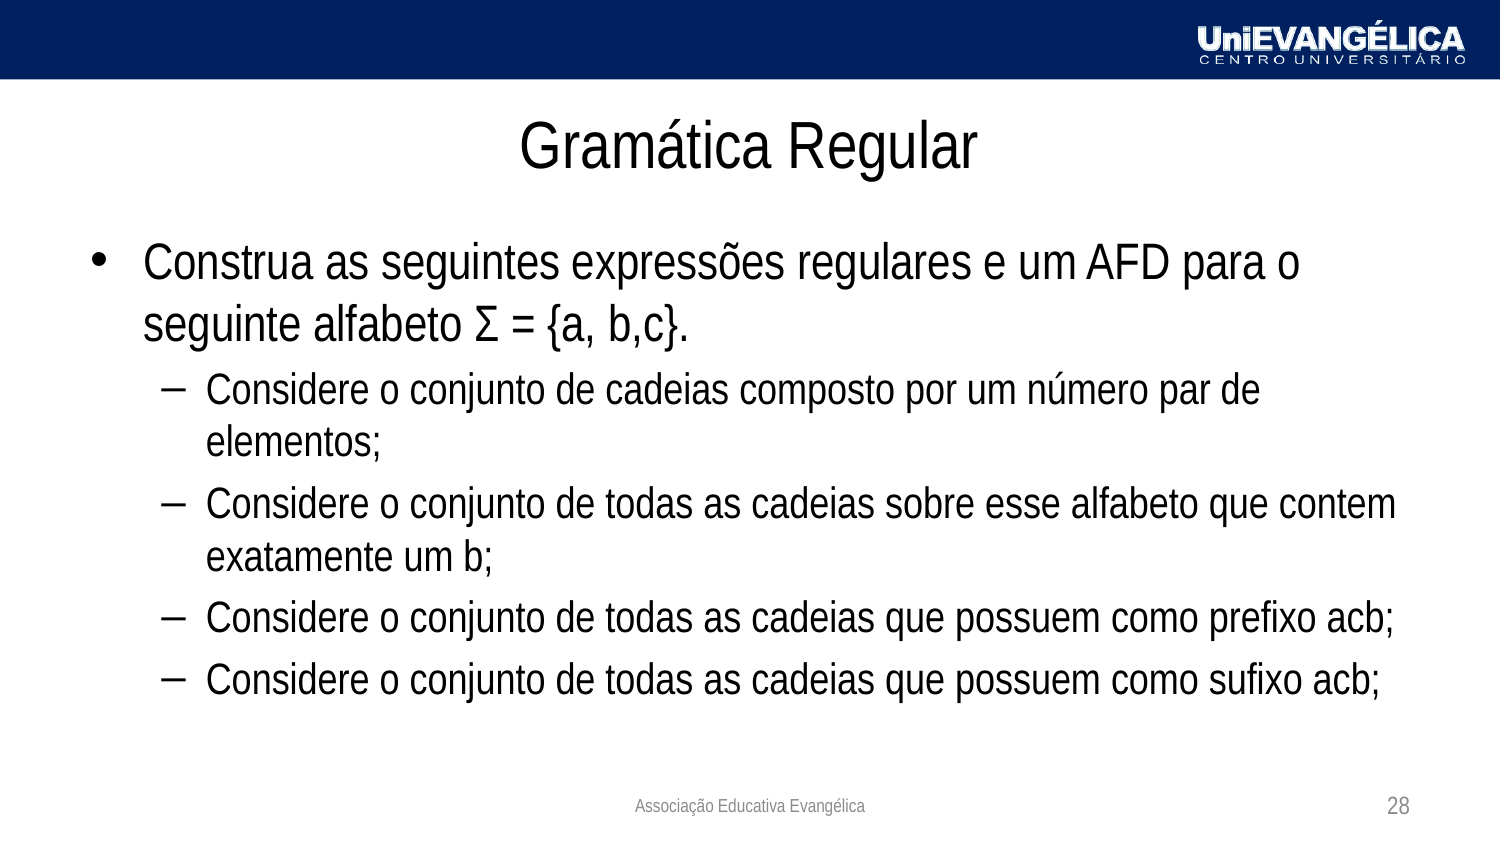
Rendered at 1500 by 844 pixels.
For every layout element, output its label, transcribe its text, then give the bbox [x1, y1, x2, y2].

slide_number 28 [1074, 782, 1425, 827]
title Gramática Regular [75, 79, 1425, 205]
footer Associação Educativa Evangélica [512, 782, 988, 827]
list Construa as seguintes expressões regulares e um AFD para o seguinte alfabeto Σ = {a, b,c}. Considere o conjunto de cadeias composto por um número par de elementos; Considere o conjunto de todas as cadeias sobre esse alfabeto que contem exatamente um b; Considere o conjunto de todas as cadeias que possuem como prefixo acb; Considere o conjunto de todas as cadeias que possuem como sufixo acb; [75, 221, 1425, 754]
